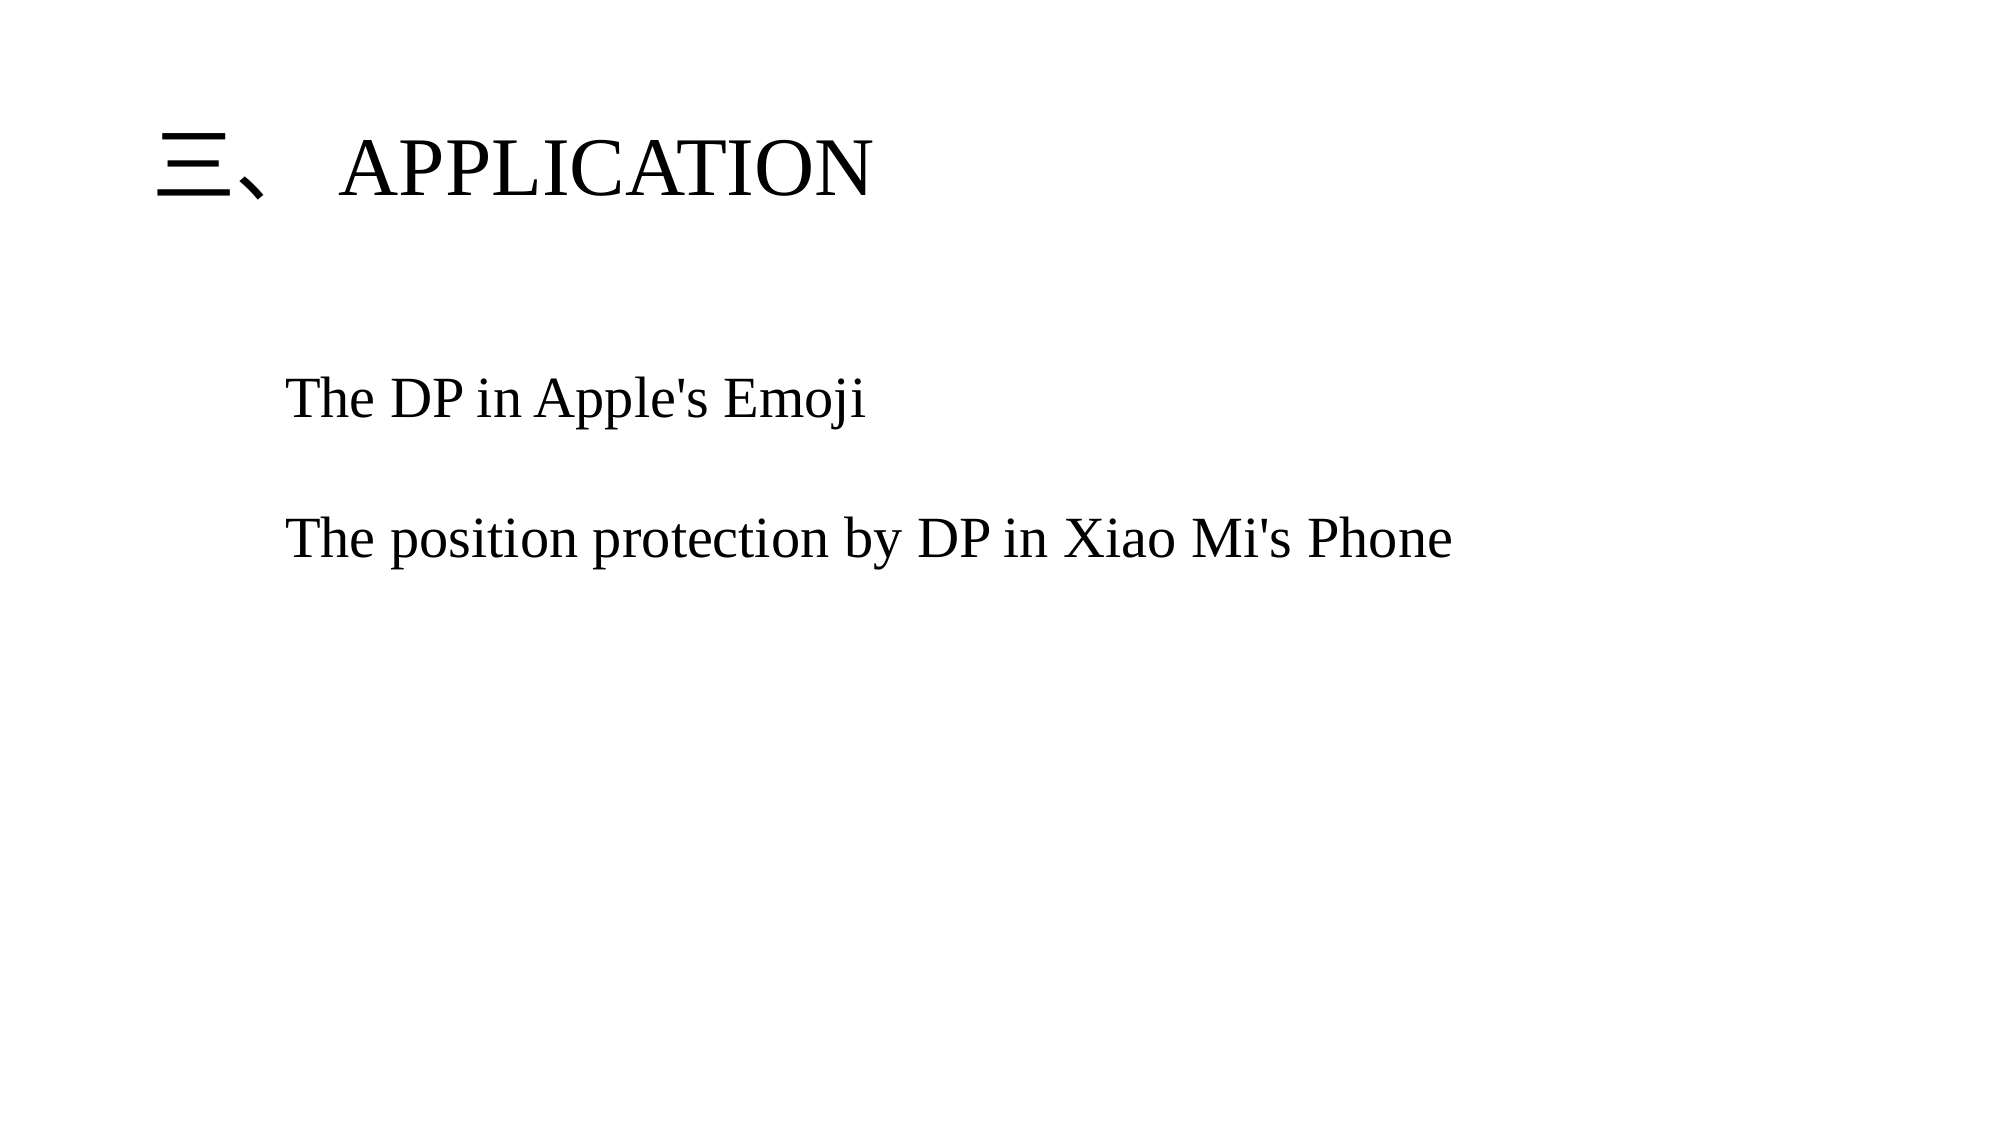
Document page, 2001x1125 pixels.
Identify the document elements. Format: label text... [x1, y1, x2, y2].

title 三、APPLICATION [137, 59, 1863, 278]
text_box The DP in Apple's Emoji The position protection by DP in Xiao Mi's Phone [270, 351, 1585, 577]
